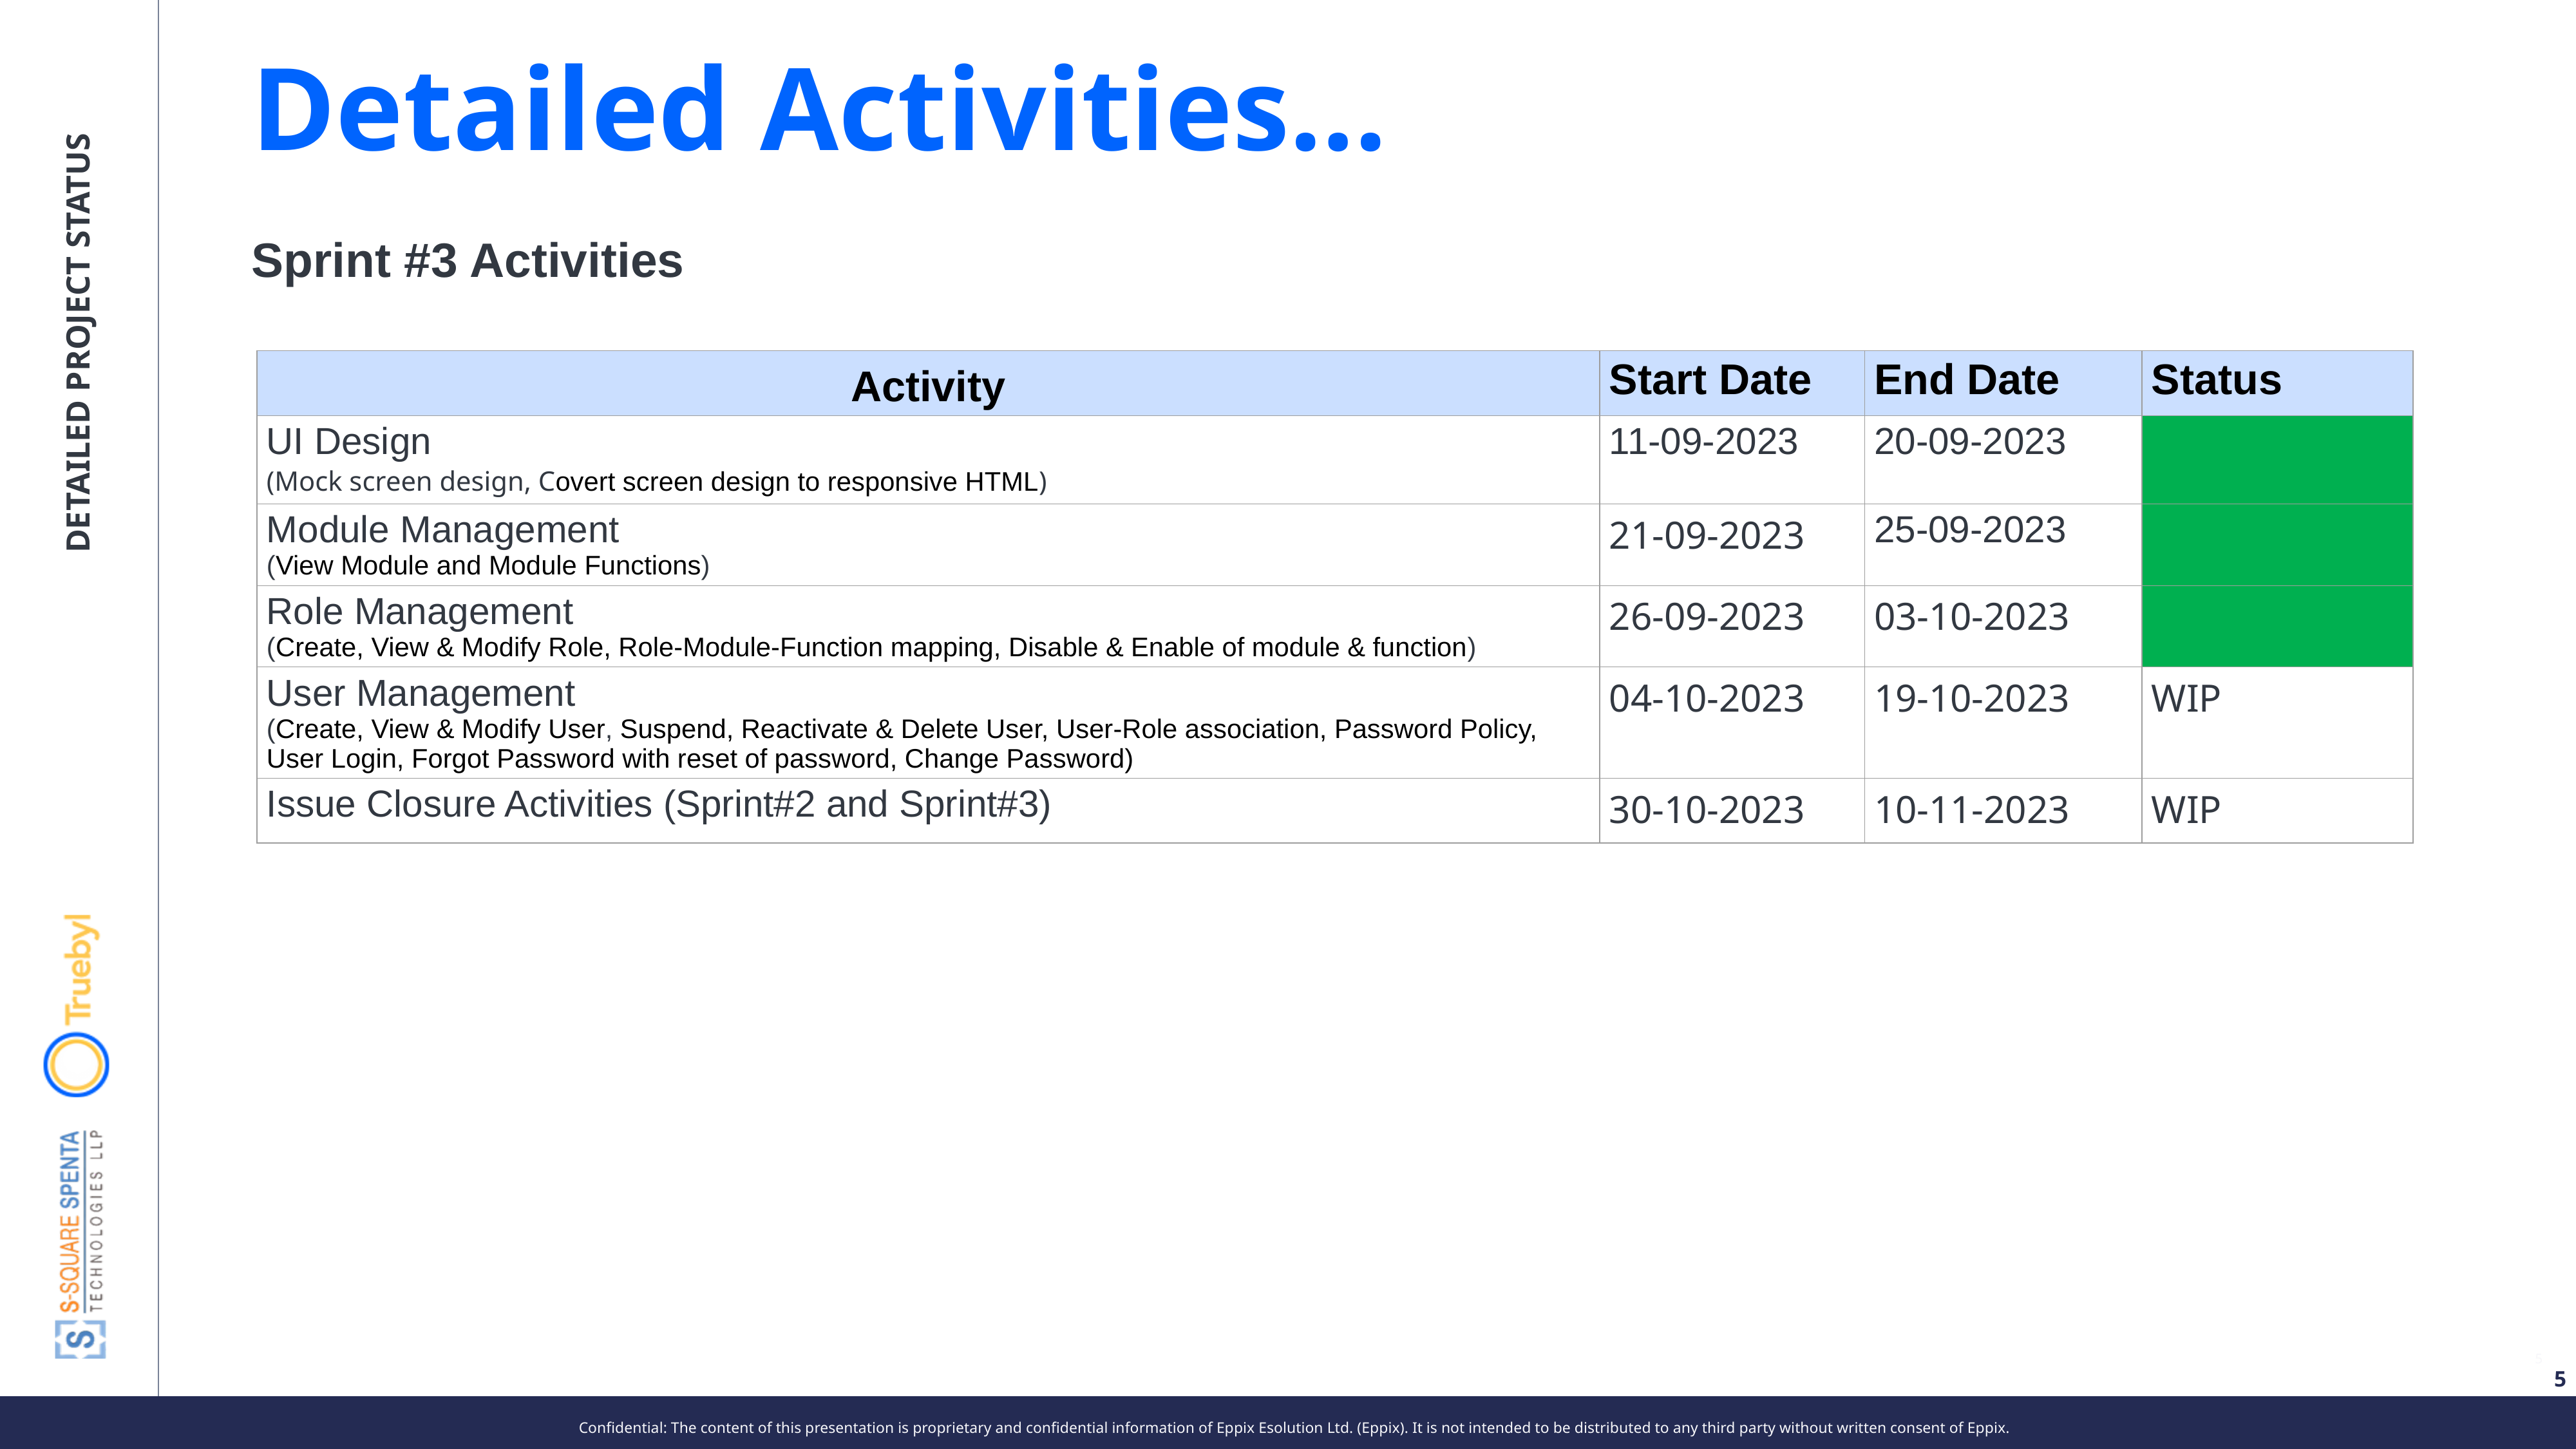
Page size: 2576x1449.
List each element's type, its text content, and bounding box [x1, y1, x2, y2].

table_cell 03-10-2023 [1865, 586, 2141, 667]
title Detailed Activities… [242, 26, 2449, 178]
table_cell WIP [2143, 779, 2412, 842]
table_cell 26-09-2023 [1600, 586, 1864, 667]
table_cell [2143, 416, 2412, 504]
table_cell Module Management (View Module and Module Functions) [258, 504, 1599, 585]
table_cell [2143, 504, 2412, 585]
table_header Start Date [1600, 351, 1864, 415]
list DETAILED PROJECT STATUS [43, 129, 111, 733]
picture [0, 1129, 198, 1358]
table_cell 04-10-2023 [1600, 667, 1864, 778]
table_header Activity [258, 351, 1599, 415]
table_cell 19-10-2023 [1865, 667, 2141, 778]
table_cell Role Management (Create, View & Modify Role, Role-Module-Function mapping, Disable & Enable of module & function) [258, 586, 1599, 667]
text_box Sprint #3 Activities [242, 213, 771, 292]
table_cell 20-09-2023 [1865, 416, 2141, 504]
table_header Status [2143, 351, 2412, 415]
table_cell 25-09-2023 [1865, 504, 2141, 585]
table_cell User Management (Create, View & Modify User, Suspend, Reactivate & Delete User, User-Role association, Password Policy, User Login, Forgot Password with reset of password, Change Password) [258, 667, 1599, 778]
table_cell 21-09-2023 [1600, 504, 1864, 585]
table_cell Issue Closure Activities (Sprint#2 and Sprint#3) [258, 779, 1599, 842]
table_cell 11-09-2023 [1600, 416, 1864, 504]
table_cell WIP [2143, 667, 2412, 778]
table_header End Date [1865, 351, 2141, 415]
text_box ‹#› [2499, 1360, 2576, 1399]
table_cell 10-11-2023 [1865, 779, 2141, 842]
table_cell UI Design (Mock screen design, Covert screen design to responsive HTML) [258, 416, 1599, 504]
table_cell [2143, 586, 2412, 667]
table_cell 30-10-2023 [1600, 779, 1864, 842]
picture [0, 915, 167, 1097]
